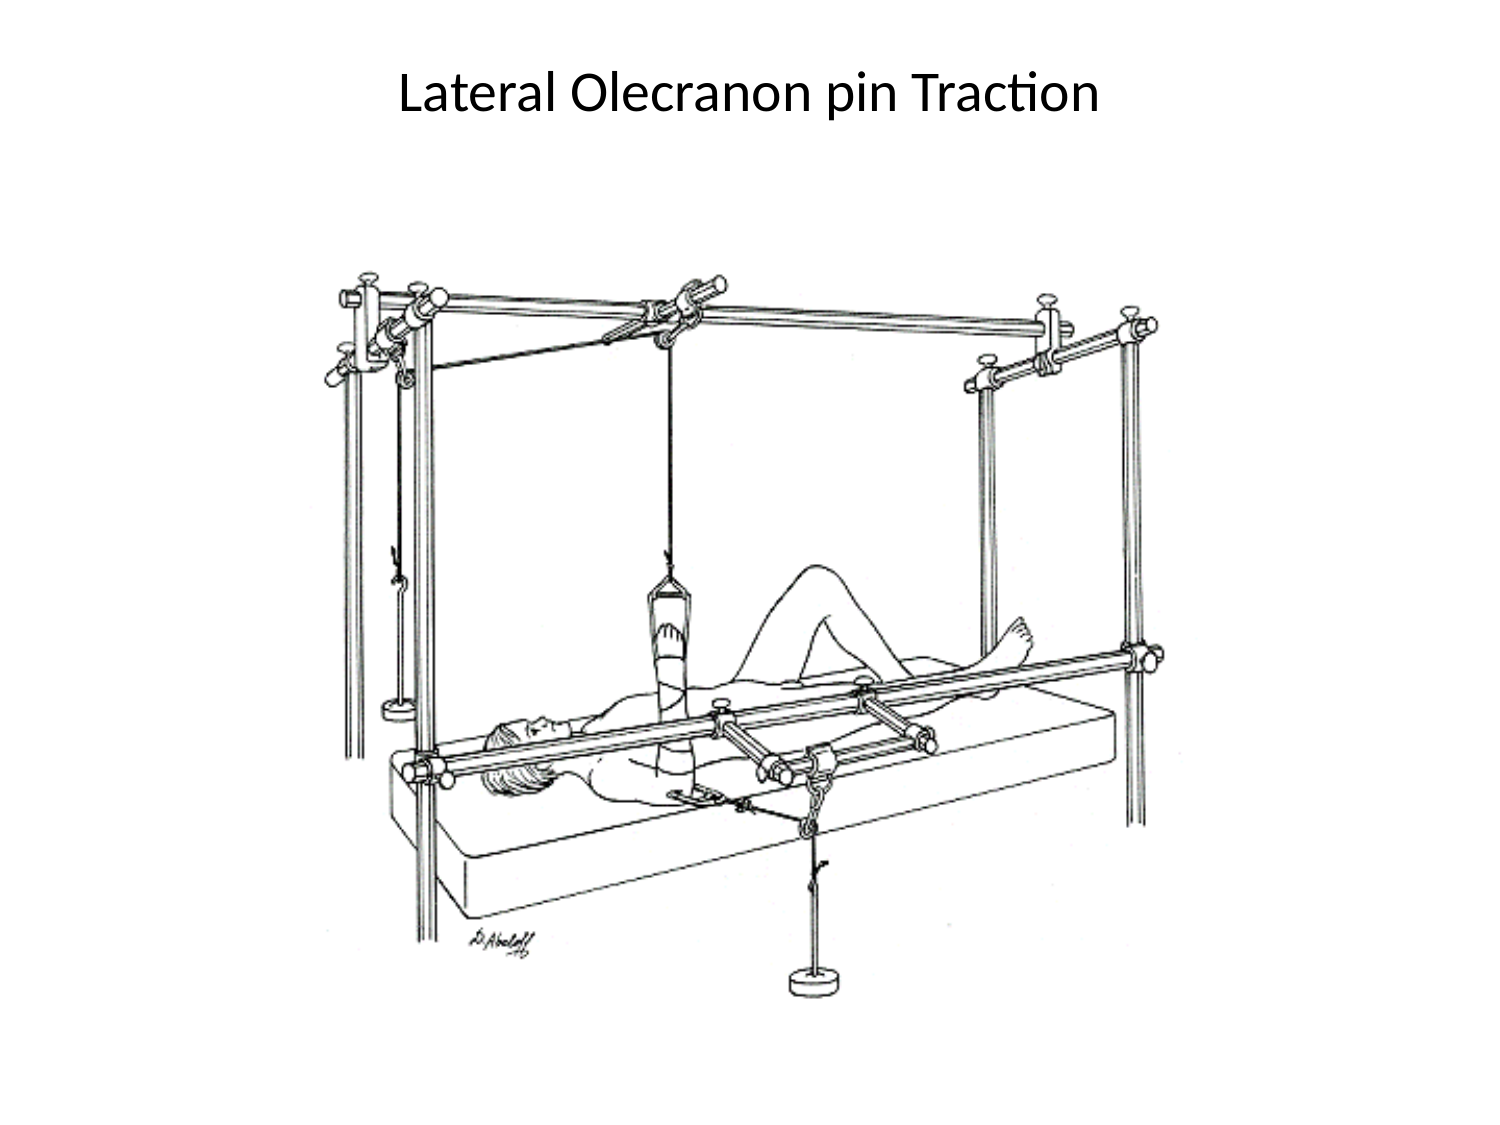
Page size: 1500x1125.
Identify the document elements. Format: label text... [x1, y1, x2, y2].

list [299, 266, 1201, 1001]
title Lateral Olecranon pin Traction [75, 45, 1425, 200]
